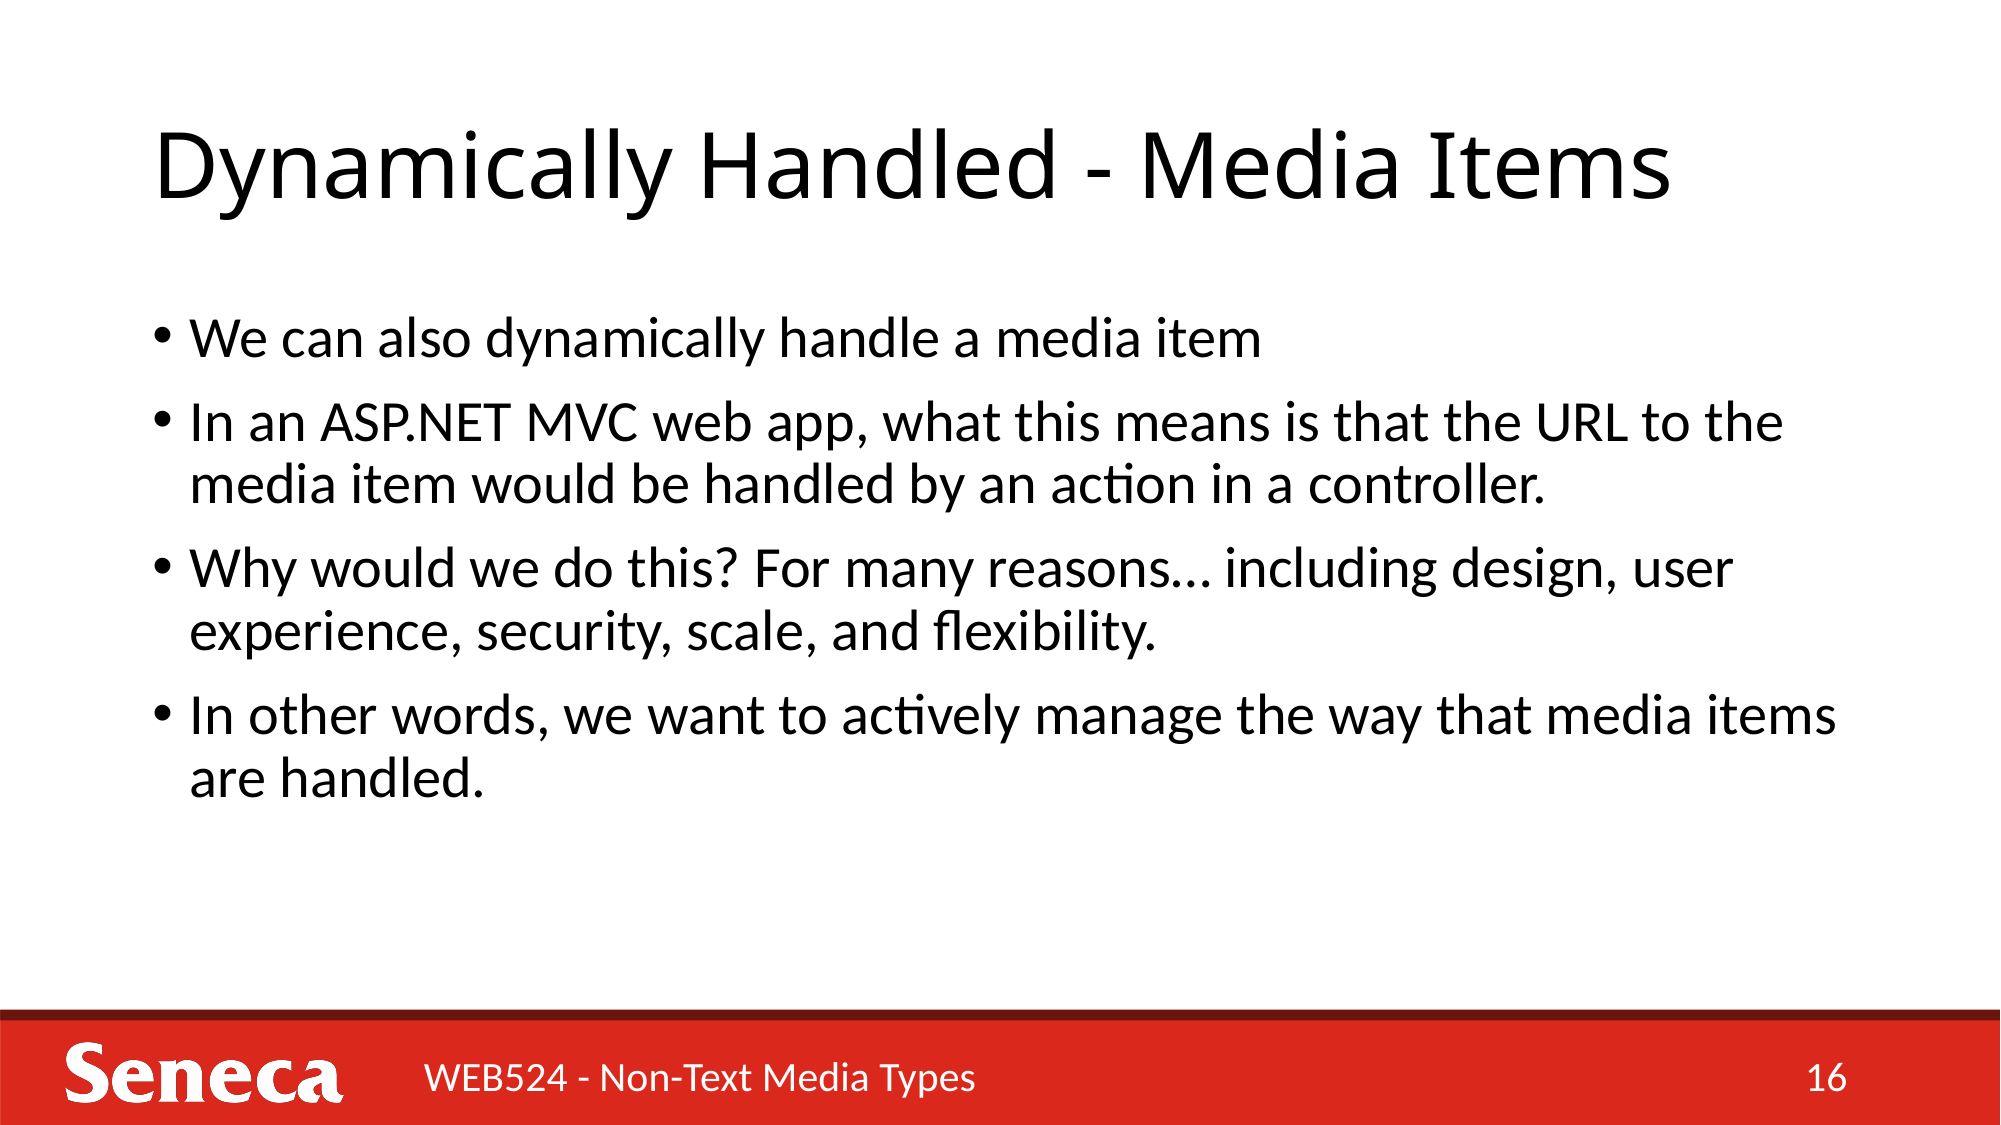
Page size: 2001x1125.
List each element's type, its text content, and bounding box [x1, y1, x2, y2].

title Dynamically Handled - Media Items [137, 59, 1863, 278]
picture [65, 1042, 344, 1103]
footer WEB524 - Non-Text Media Types [409, 1042, 1641, 1103]
list We can also dynamically handle a media item In an ASP.NET MVC web app, what this means is that the URL to the media item would be handled by an action in a controller. Why would we do this? For many reasons… including design, user experience, security, scale, and flexibility. In other words, we want to actively manage the way that media items are handled. [137, 299, 1863, 988]
slide_number 16 [1717, 1042, 1863, 1103]
